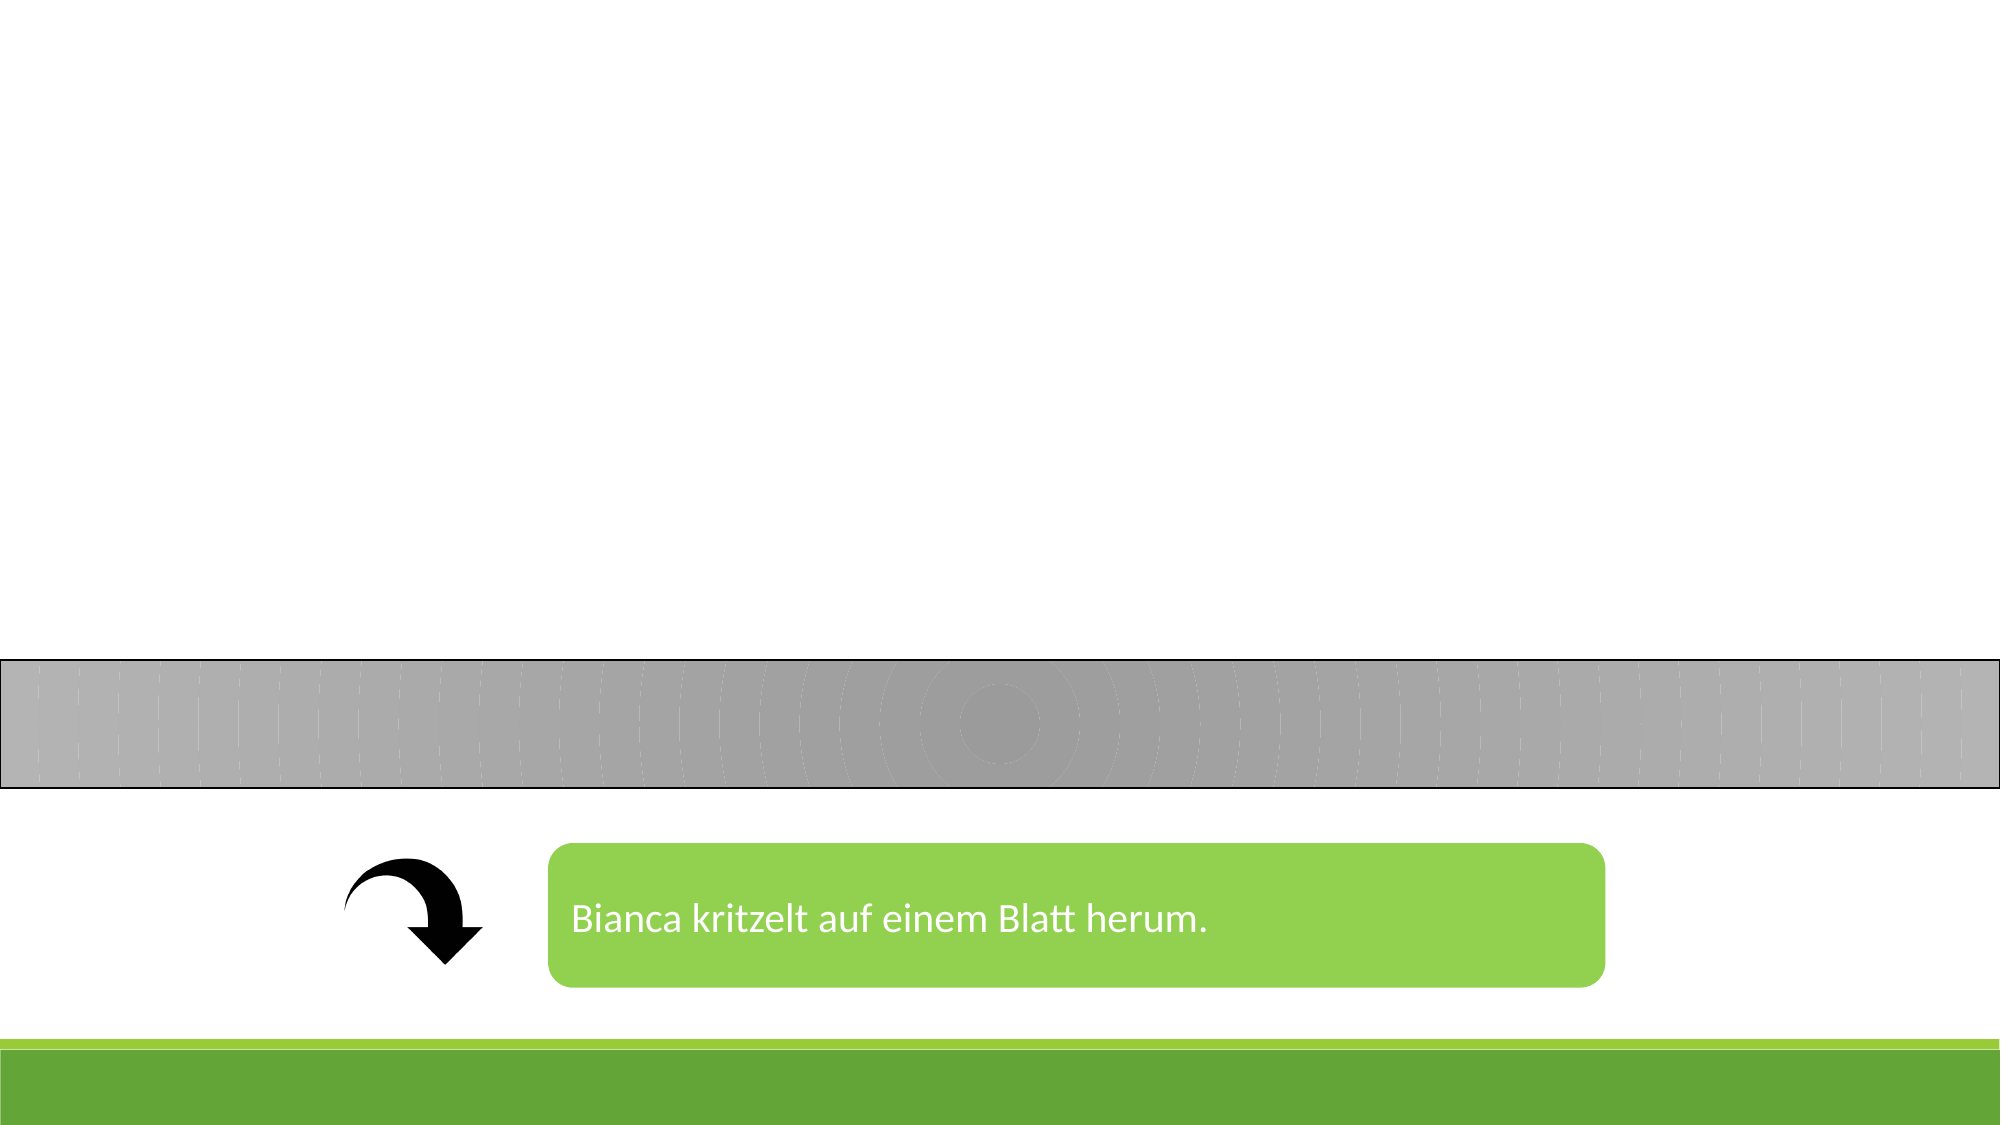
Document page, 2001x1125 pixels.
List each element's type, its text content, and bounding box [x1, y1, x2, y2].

text_box Bianca kritzelt auf einem Blatt herum. [548, 843, 1606, 988]
picture [337, 835, 489, 987]
text_box [0, 659, 2000, 789]
